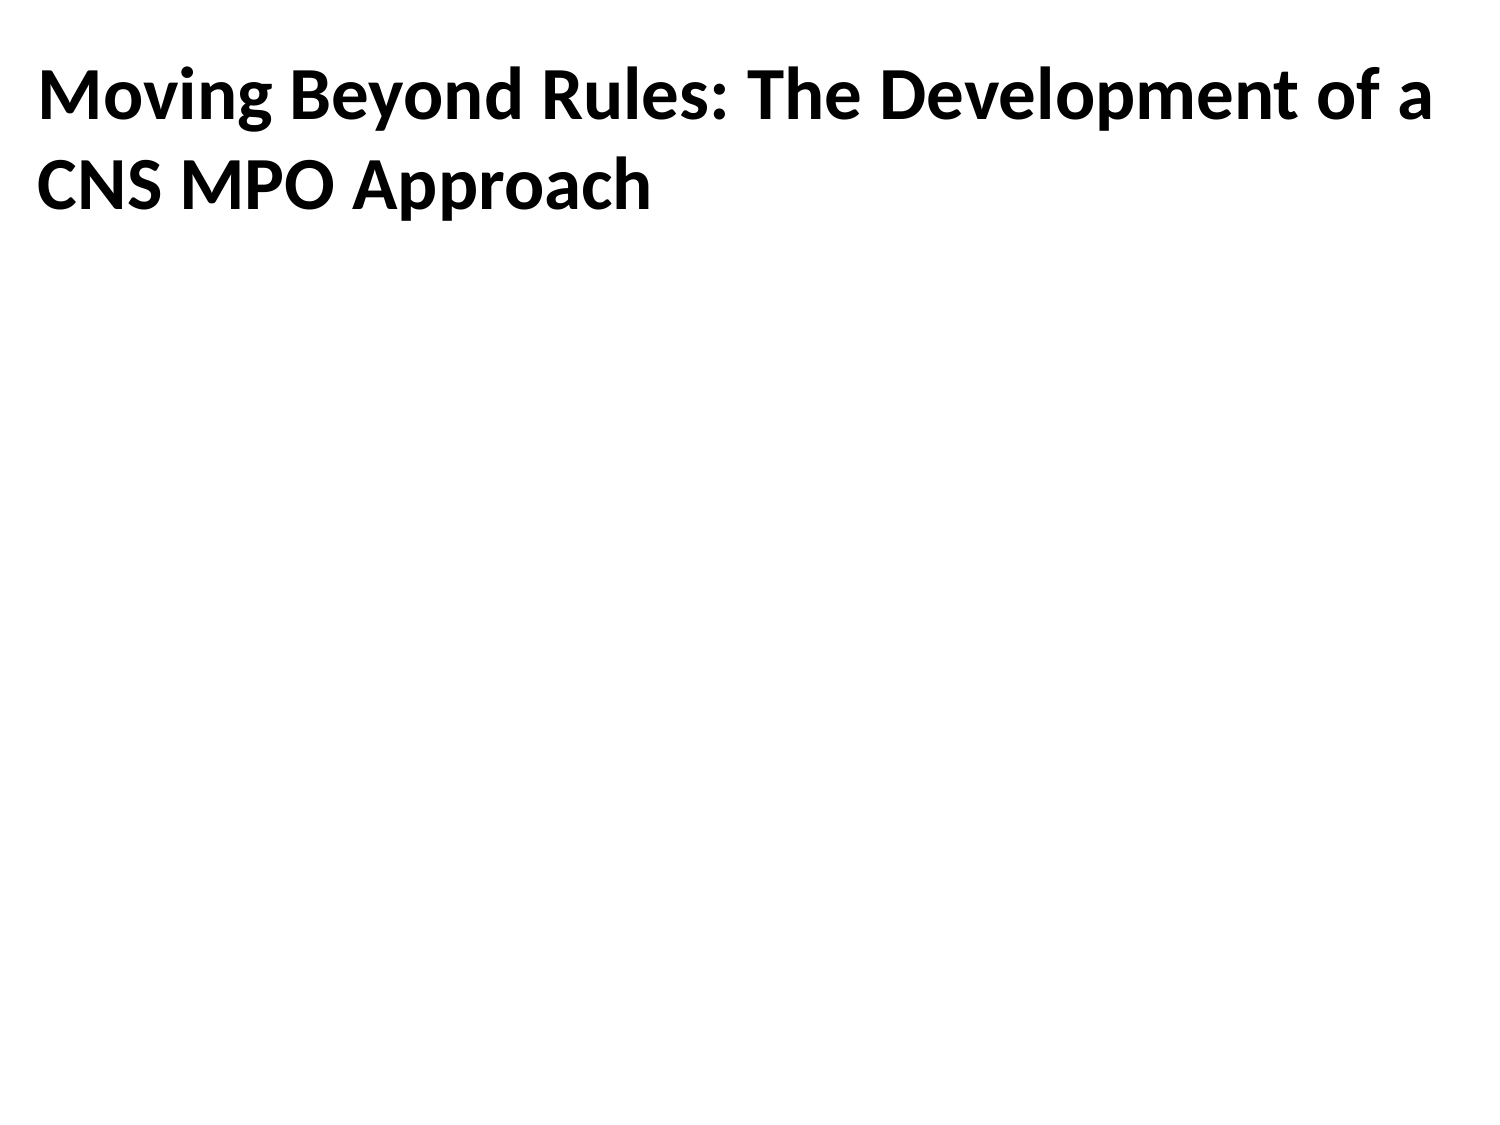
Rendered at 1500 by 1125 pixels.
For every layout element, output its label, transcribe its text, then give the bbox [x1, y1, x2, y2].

title Moving Beyond Rules: The Development of a CNS MPO Approach [22, 40, 1456, 229]
